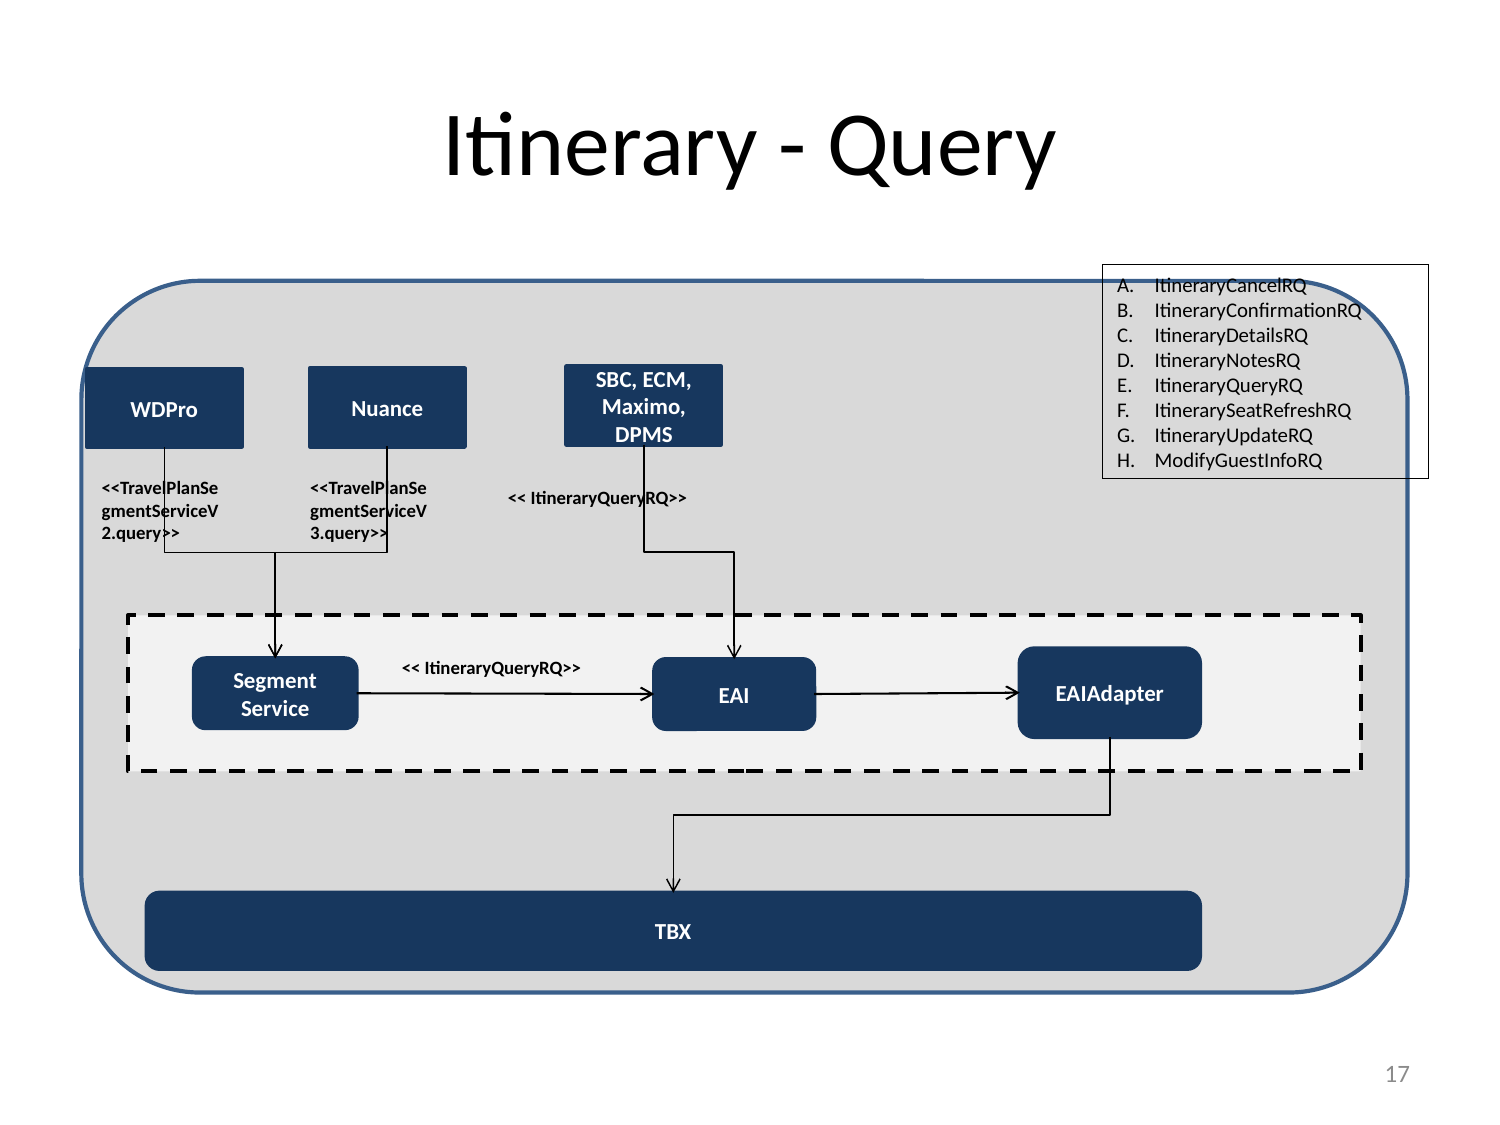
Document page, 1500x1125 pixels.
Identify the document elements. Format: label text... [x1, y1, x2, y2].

text_box Segment Service [191, 656, 359, 731]
text_box <<TravelPlanSegmentServiceV3.query>> [295, 468, 451, 551]
text_box << ItineraryQueryRQ>> [387, 648, 616, 686]
text_box SBC, ECM, Maximo, DPMS [564, 364, 723, 447]
text_box <<TravelPlanSegmentServiceV2.query>> [86, 468, 242, 551]
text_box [813, 596, 970, 1034]
slide_number 16 [1074, 1042, 1425, 1103]
text_box [276, 613, 733, 691]
text_box EAI [652, 657, 808, 732]
text_box [126, 618, 808, 773]
text_box EAIAdapter [1017, 646, 1203, 740]
text_box [79, 278, 1410, 995]
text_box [326, 496, 438, 609]
text_box Nuance [308, 366, 467, 449]
text_box TBX [974, 890, 1203, 971]
text_box [974, 613, 1363, 773]
text_box TBX [144, 890, 808, 971]
text_box << ItineraryQueryRQ>> [493, 478, 722, 516]
title Itinerary - Query [75, 45, 1425, 233]
text_box [735, 613, 808, 657]
text_box ItineraryCancelRQ ItineraryConfirmationRQ ItineraryDetailsRQ ItineraryNotesRQ ItineraryQueryRQ ItinerarySeatRefreshRQ ItineraryUpdateRQ ModifyGuestInfoRQ [1102, 264, 1429, 479]
text_box WDPro [85, 367, 244, 449]
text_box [113, 496, 326, 609]
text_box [581, 506, 797, 598]
